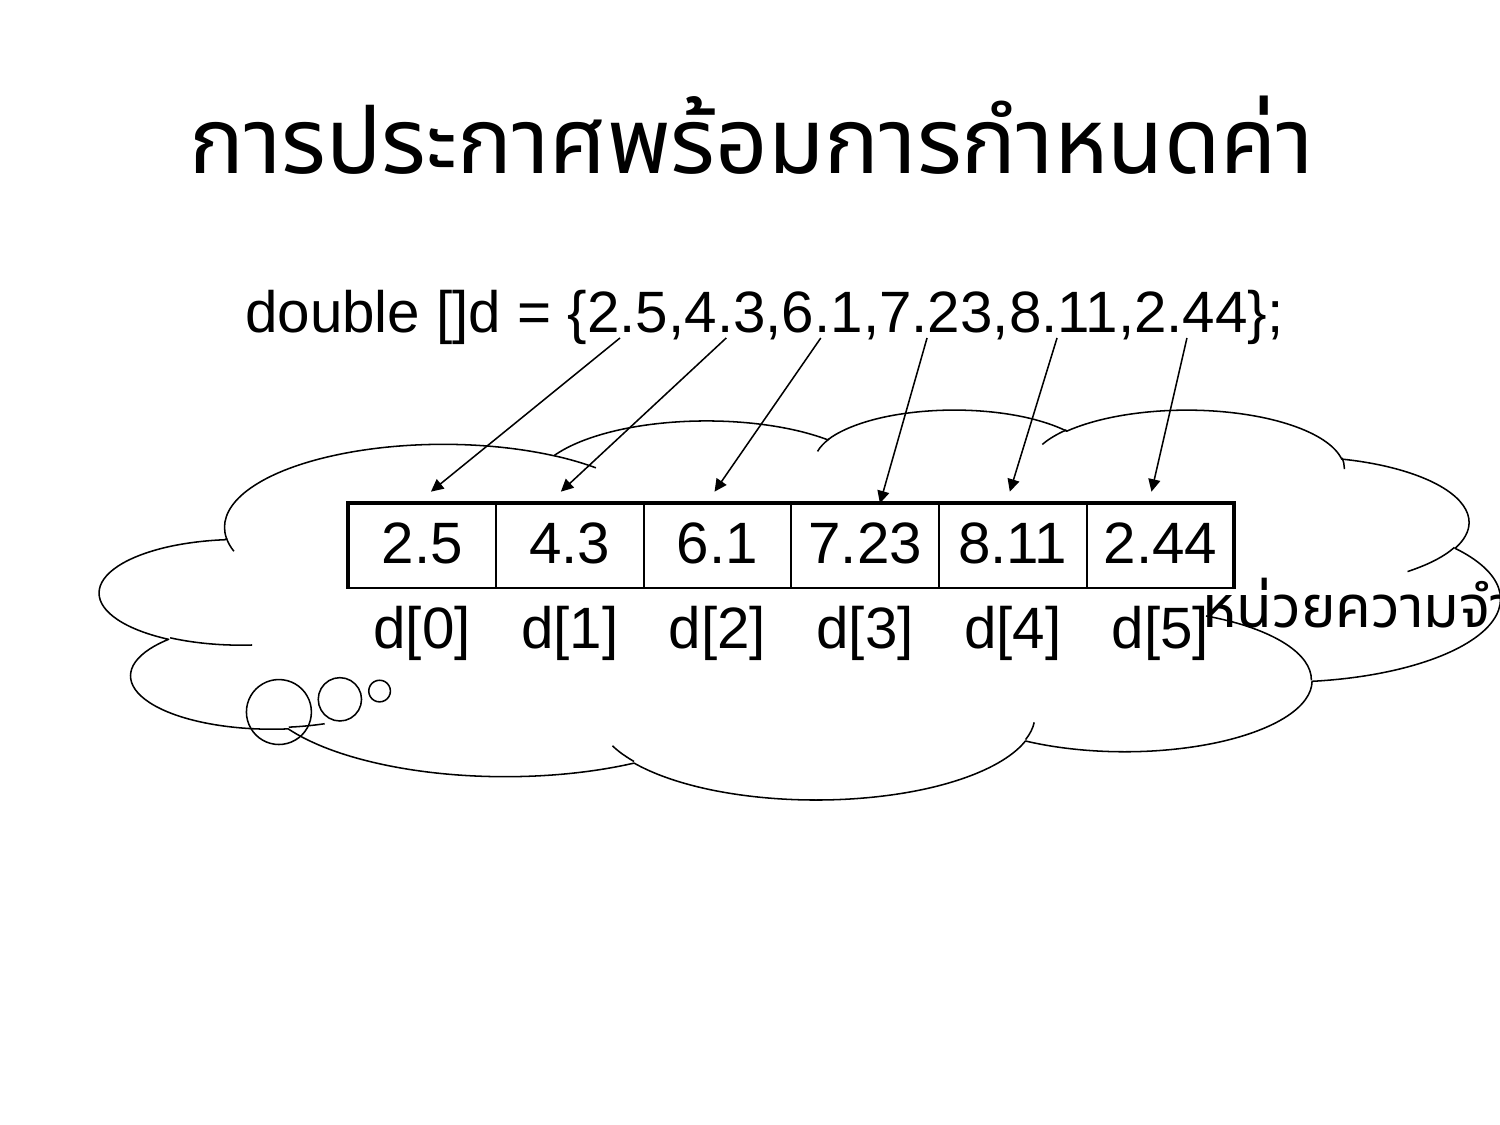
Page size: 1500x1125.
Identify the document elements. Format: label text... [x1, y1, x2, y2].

text_box [99, 410, 1470, 801]
text_box หน่วยความจำ [1187, 550, 1500, 657]
text_box double []d = {2.5,4.3,6.1,7.23,8.11,2.44}; [230, 267, 1306, 379]
text_box การประกาศพร้อมการกำหนดค่า [76, 42, 1427, 231]
